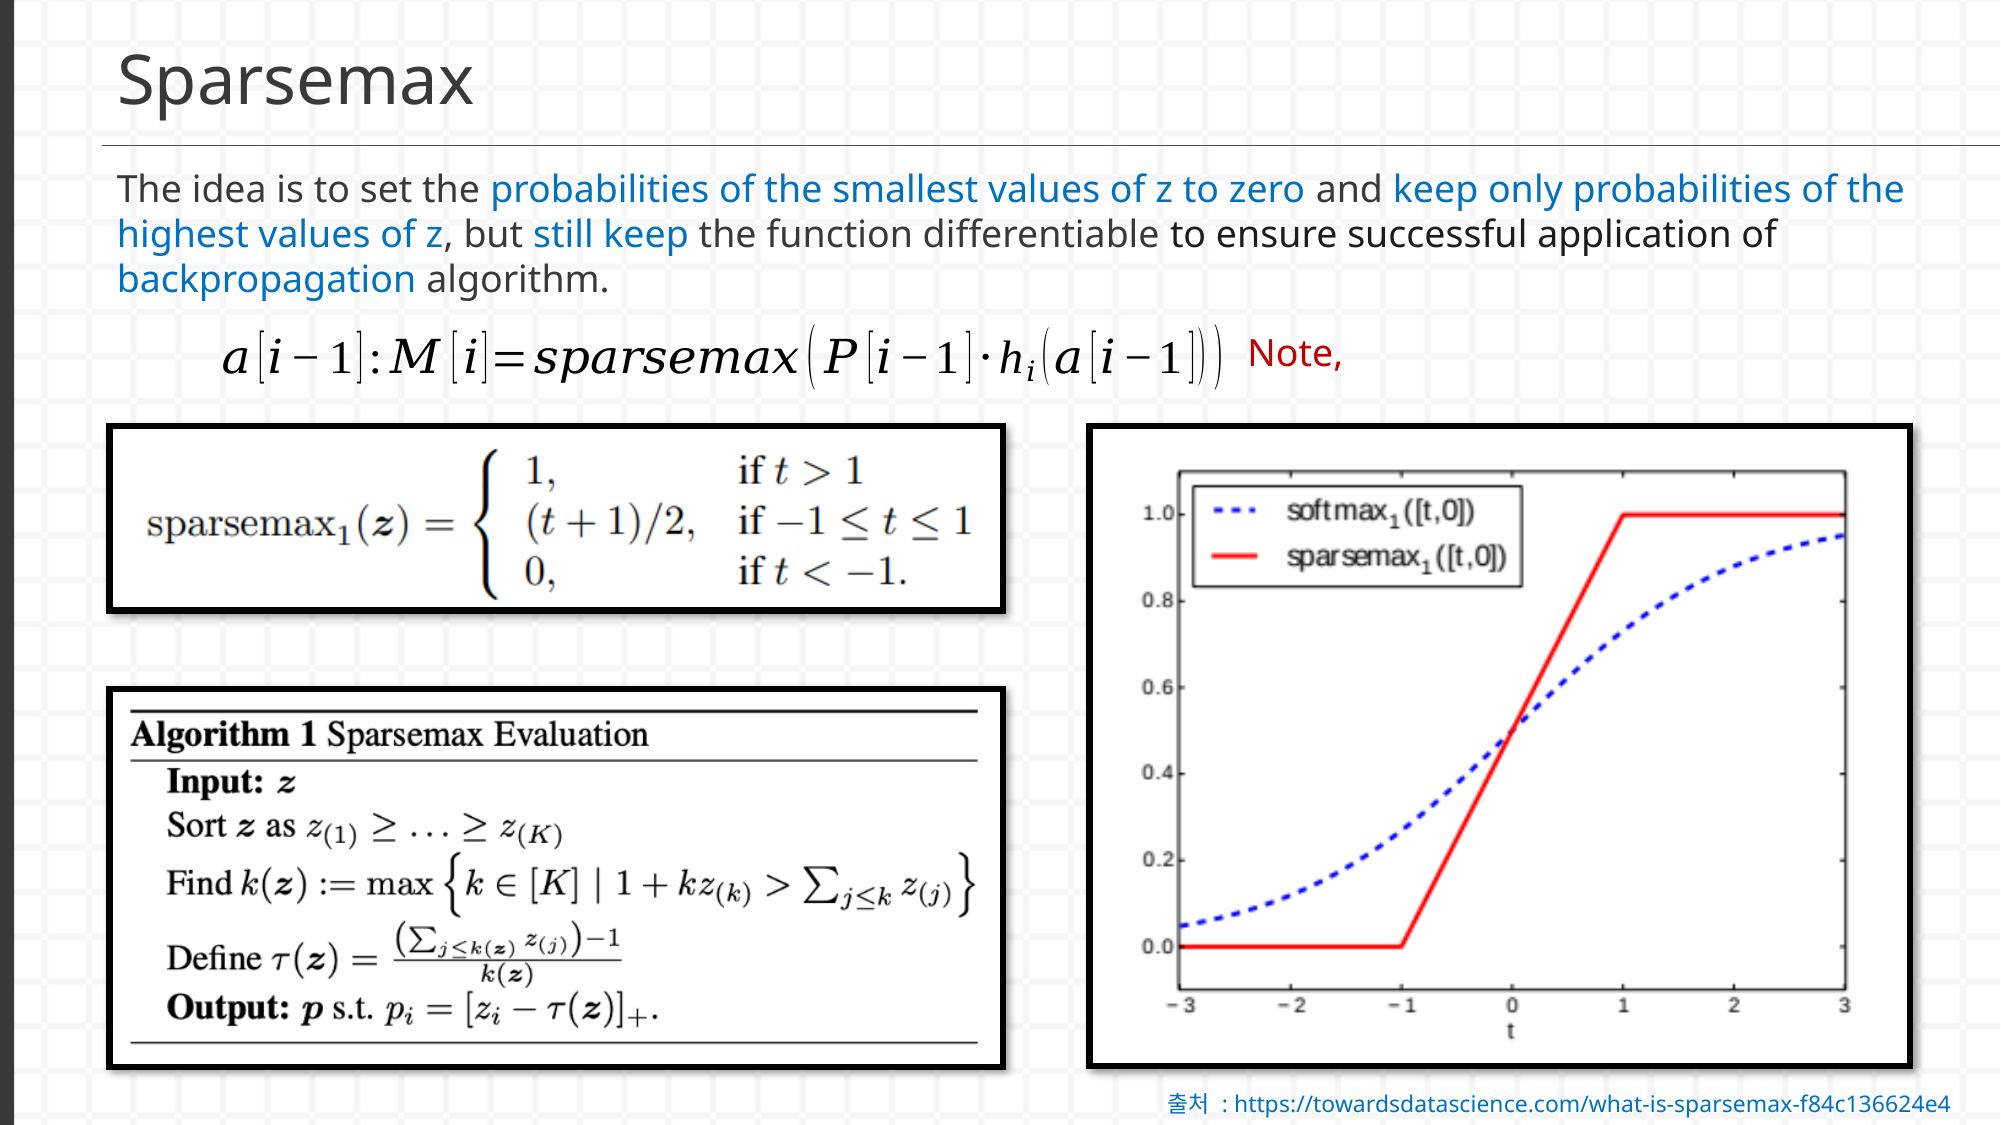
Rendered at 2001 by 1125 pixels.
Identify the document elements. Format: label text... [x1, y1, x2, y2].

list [1092, 429, 1908, 1063]
text_box 출처 : https://towardsdatascience.com/what-is-sparsemax-f84c136624e4 [1152, 1082, 2000, 1125]
text_box The idea is to set the probabilities of the smallest values of z to zero and keep only probabilities of the highest values of z, but still keep the function differentiable to ensure successful application of backpropagation algorithm. [102, 157, 2000, 307]
picture [15, 0, 2001, 1125]
title Sparsemax [102, 19, 1828, 146]
